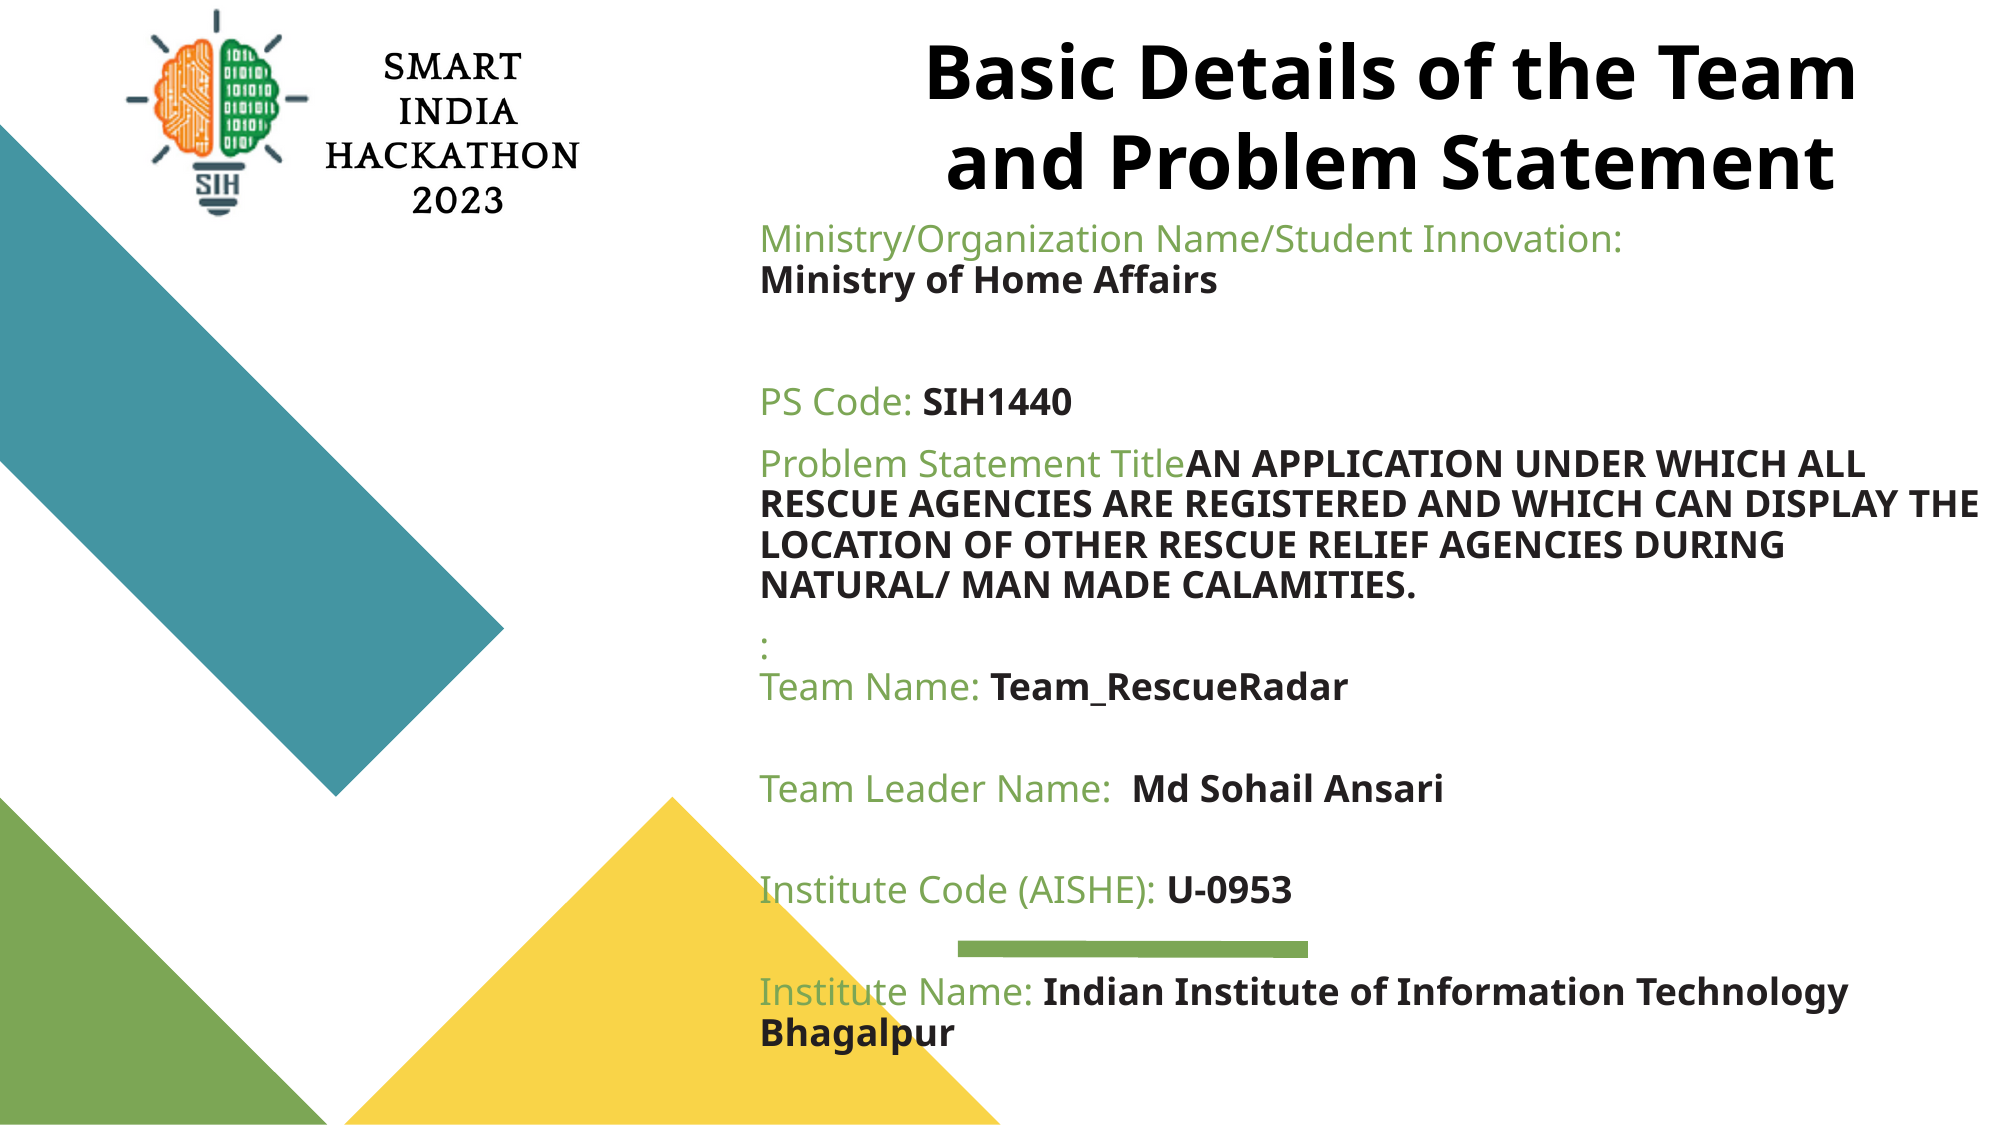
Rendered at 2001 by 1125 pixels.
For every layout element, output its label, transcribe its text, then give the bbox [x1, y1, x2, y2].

title Basic Details of the Team and Problem Statement [861, 24, 1922, 193]
list Ministry/Organization Name/Student Innovation: Ministry of Home Affairs PS Code: SIH1440 Problem Statement TitleAn application under which all rescue agencies are registered and which can display the location of other rescue relief agencies during natural/ man made calamities. : Team Name: Team_RescueRadar Team Leader Name: Md Sohail Ansari Institute Code (AISHE): U-0953 Institute Name: Indian Institute of Information Technology Bhagalpur Theme Name: Disaster Management [759, 220, 1985, 1125]
picture [111, 0, 624, 233]
